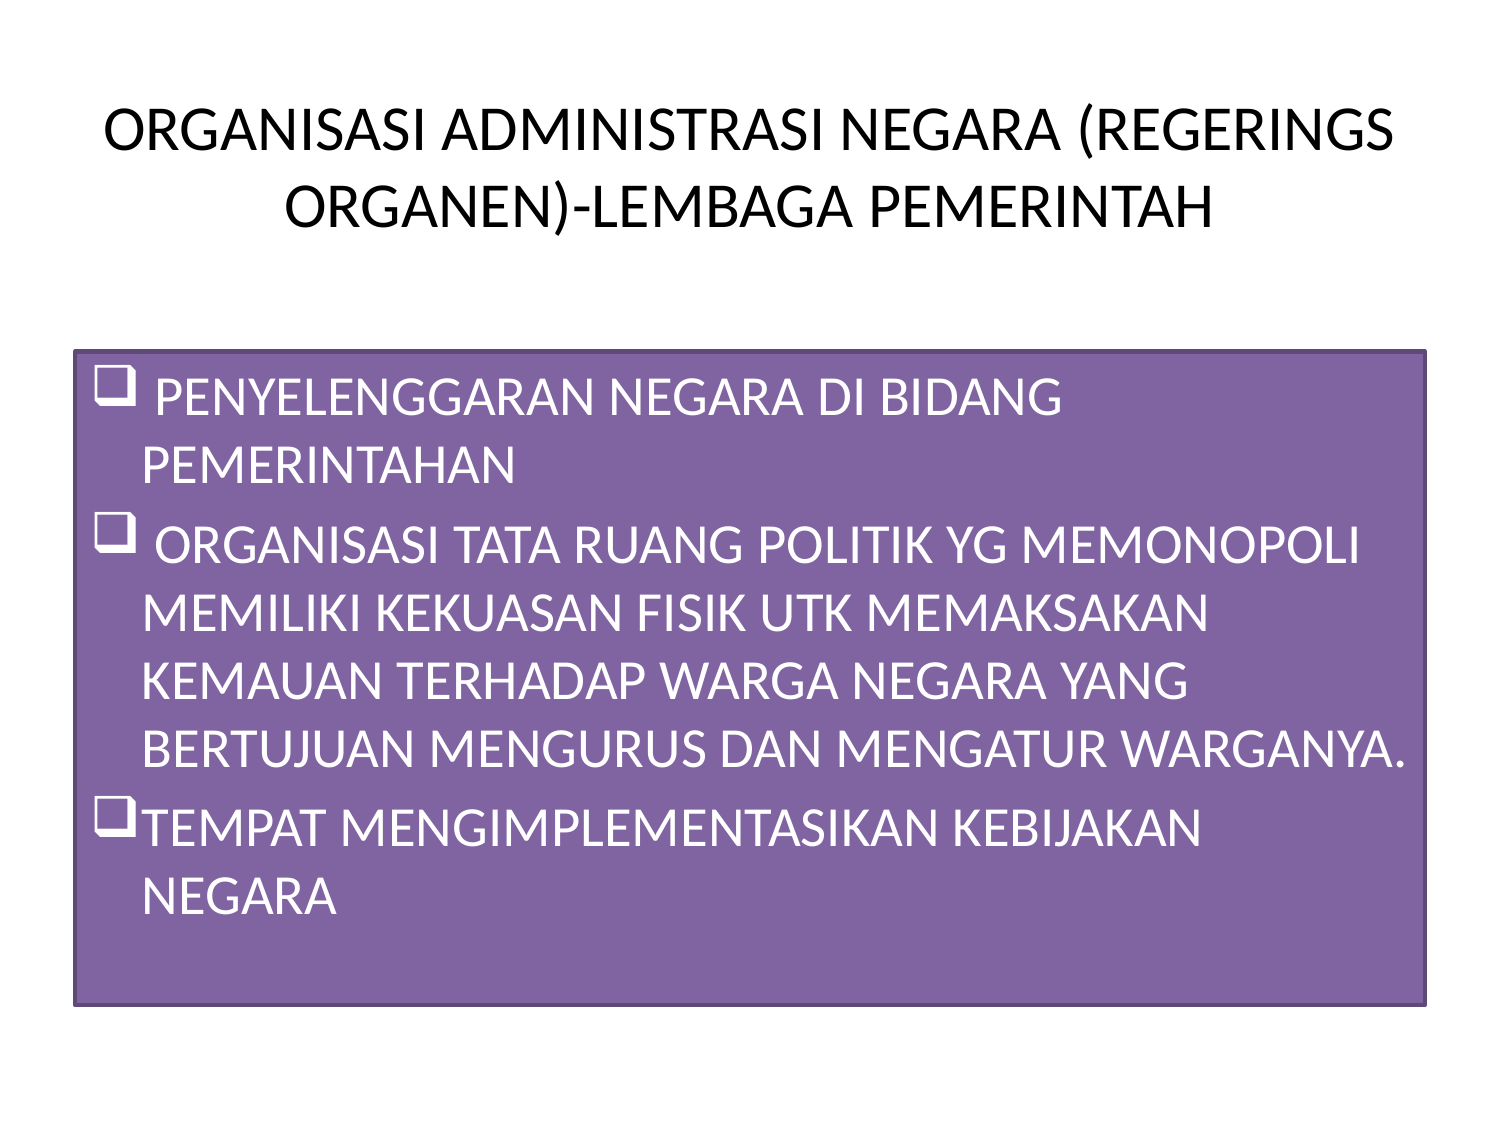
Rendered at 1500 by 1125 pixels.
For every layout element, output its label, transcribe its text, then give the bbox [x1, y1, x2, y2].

title ORGANISASI ADMINISTRASI NEGARA (REGERINGS ORGANEN)-LEMBAGA PEMERINTAH [75, 45, 1425, 282]
list PENYELENGGARAN NEGARA DI BIDANG PEMERINTAHAN ORGANISASI TATA RUANG POLITIK YG MEMONOPOLI MEMILIKI KEKUASAN FISIK UTK MEMAKSAKAN KEMAUAN TERHADAP WARGA NEGARA YANG BERTUJUAN MENGURUS DAN MENGATUR WARGANYA. TEMPAT MENGIMPLEMENTASIKAN KEBIJAKAN NEGARA [73, 349, 1427, 1007]
